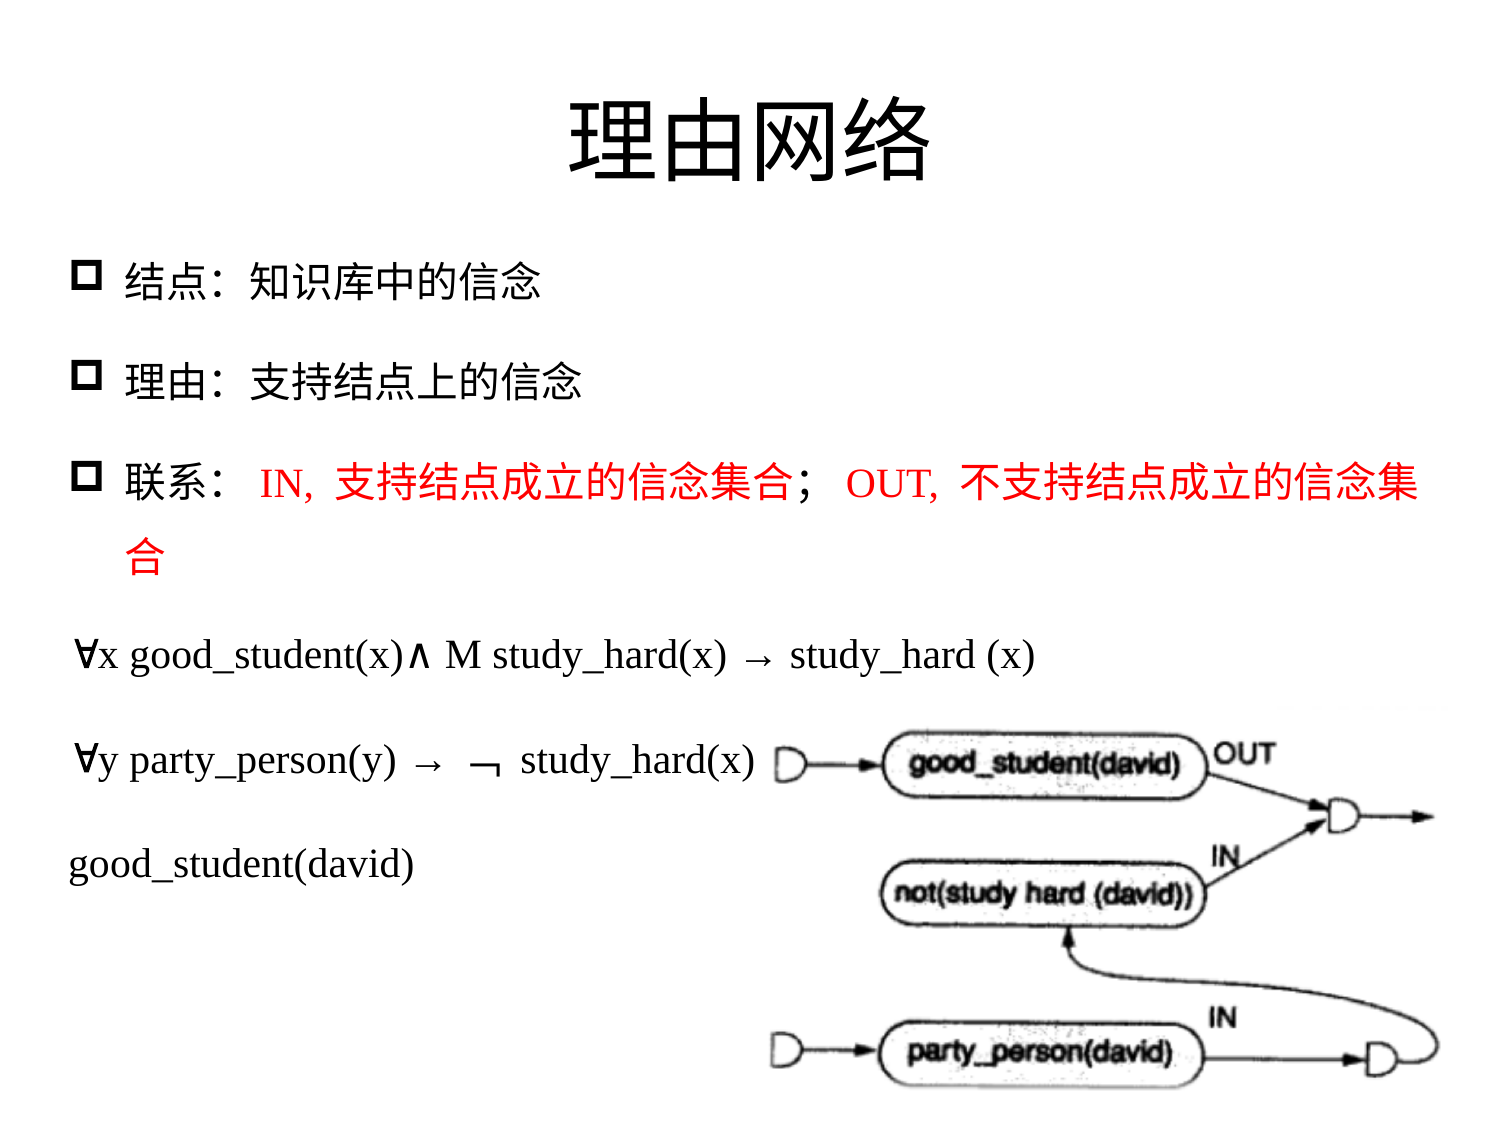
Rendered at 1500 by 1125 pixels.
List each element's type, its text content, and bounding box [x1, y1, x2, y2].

picture [749, 706, 1482, 1103]
title 理由网络 [75, 44, 1425, 223]
text_box 结点：知识库中的信念 理由：支持结点上的信念 联系：IN, 支持结点成立的信念集合；OUT, 不支持结点成立的信念集合 x good_student(x)∧ M study_hard(x) → study_hard (x) y party_person(y) →﹁ study_hard(x) good_student(david) [53, 223, 1447, 1071]
